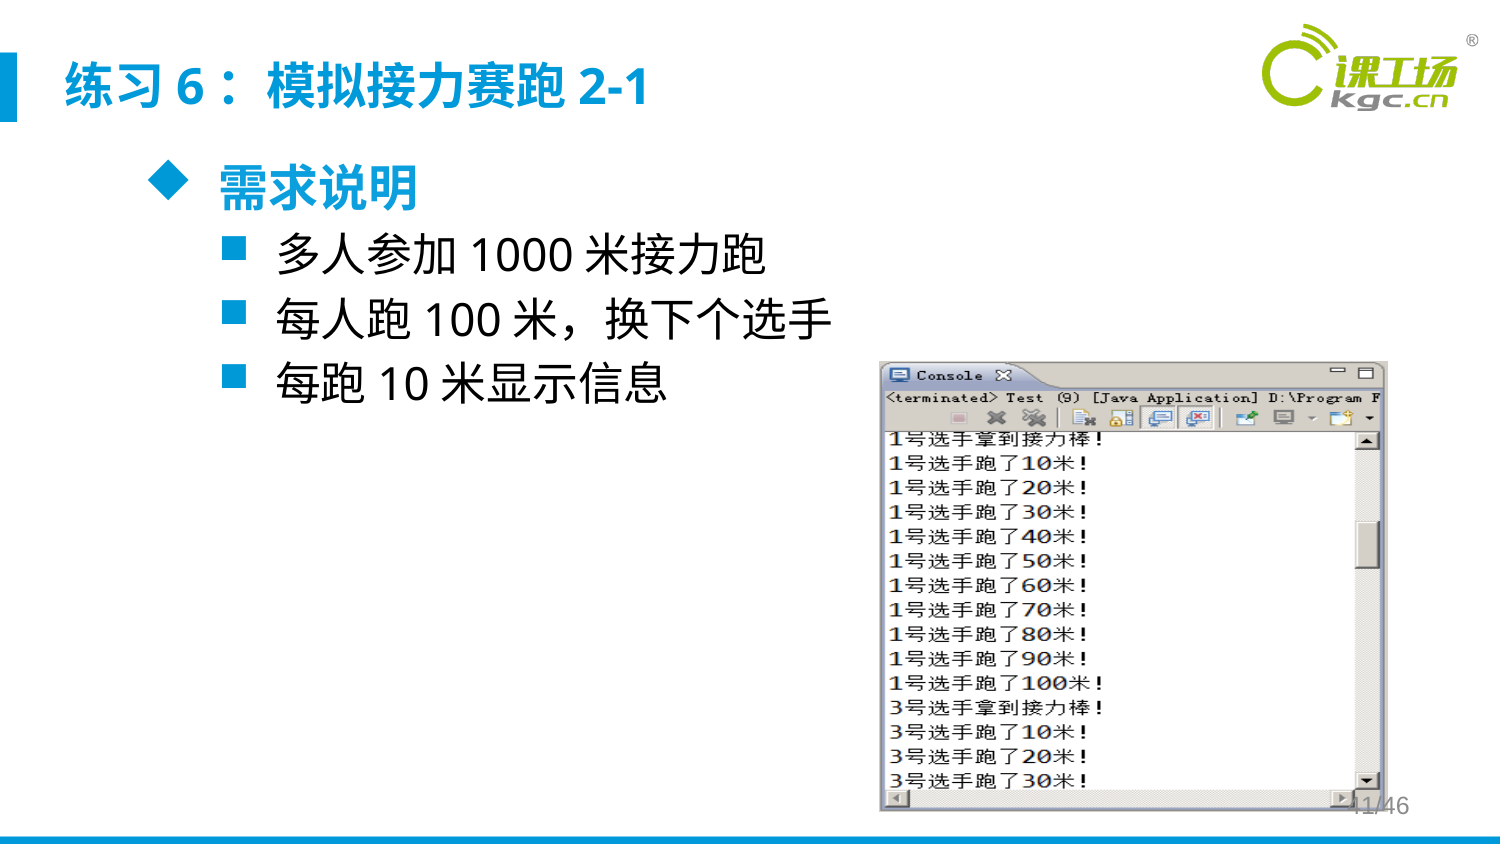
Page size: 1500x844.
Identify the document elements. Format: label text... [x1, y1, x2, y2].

slide_number 41/46 [1074, 782, 1425, 828]
picture [0, 0, 1500, 836]
title 练习6：模拟接力赛跑2-1 [64, 55, 1081, 121]
list 需求说明 多人参加1000米接力跑 每人跑100米，换下个选手 每跑10米显示信息 [128, 149, 1383, 783]
